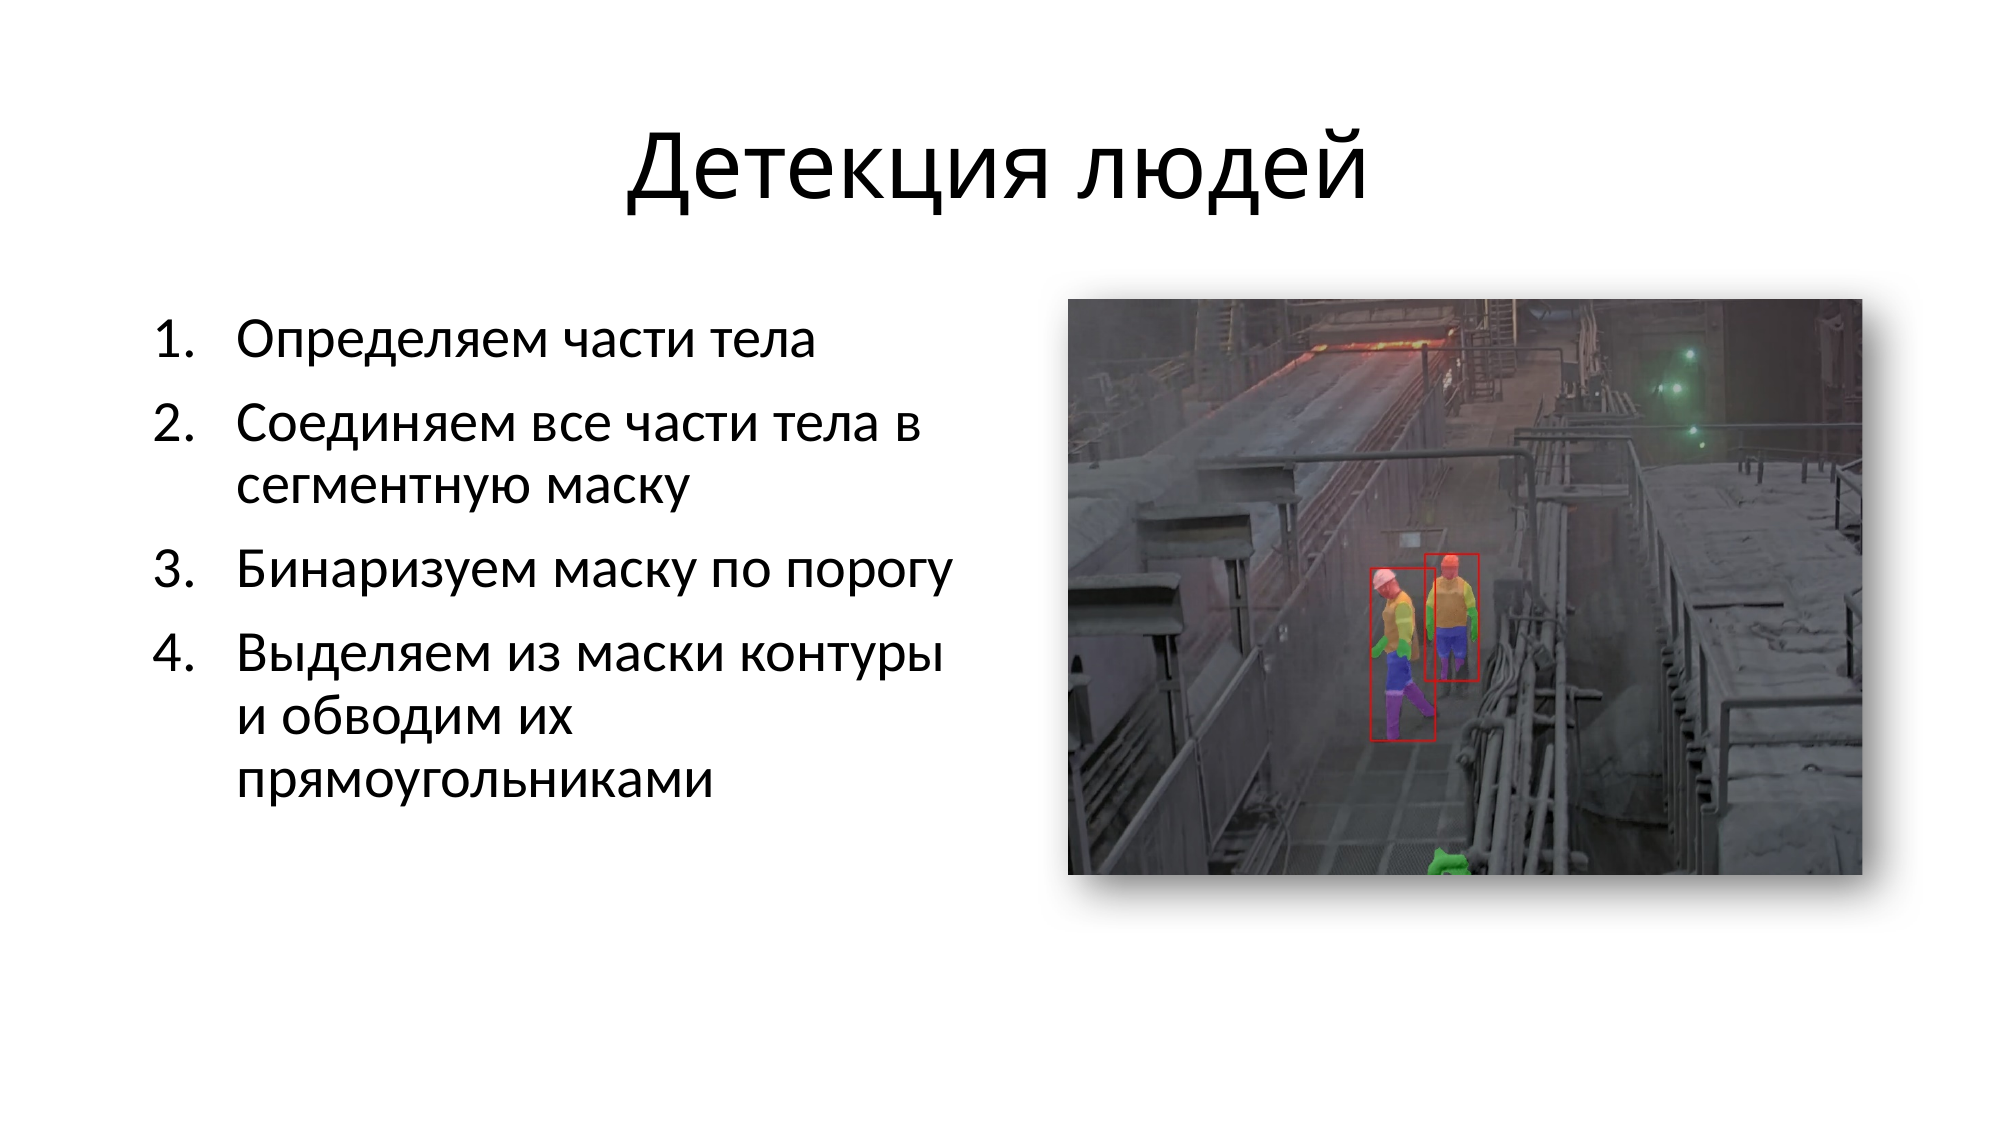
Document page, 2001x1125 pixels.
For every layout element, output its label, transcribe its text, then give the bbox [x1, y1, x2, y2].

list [1067, 299, 1863, 875]
list Определяем части тела Соединяем все части тела в сегментную маску Бинаризуем маску по порогу Выделяем из маски контуры и обводим их прямоугольниками [137, 299, 988, 1014]
title Детекция людей [137, 59, 1863, 278]
